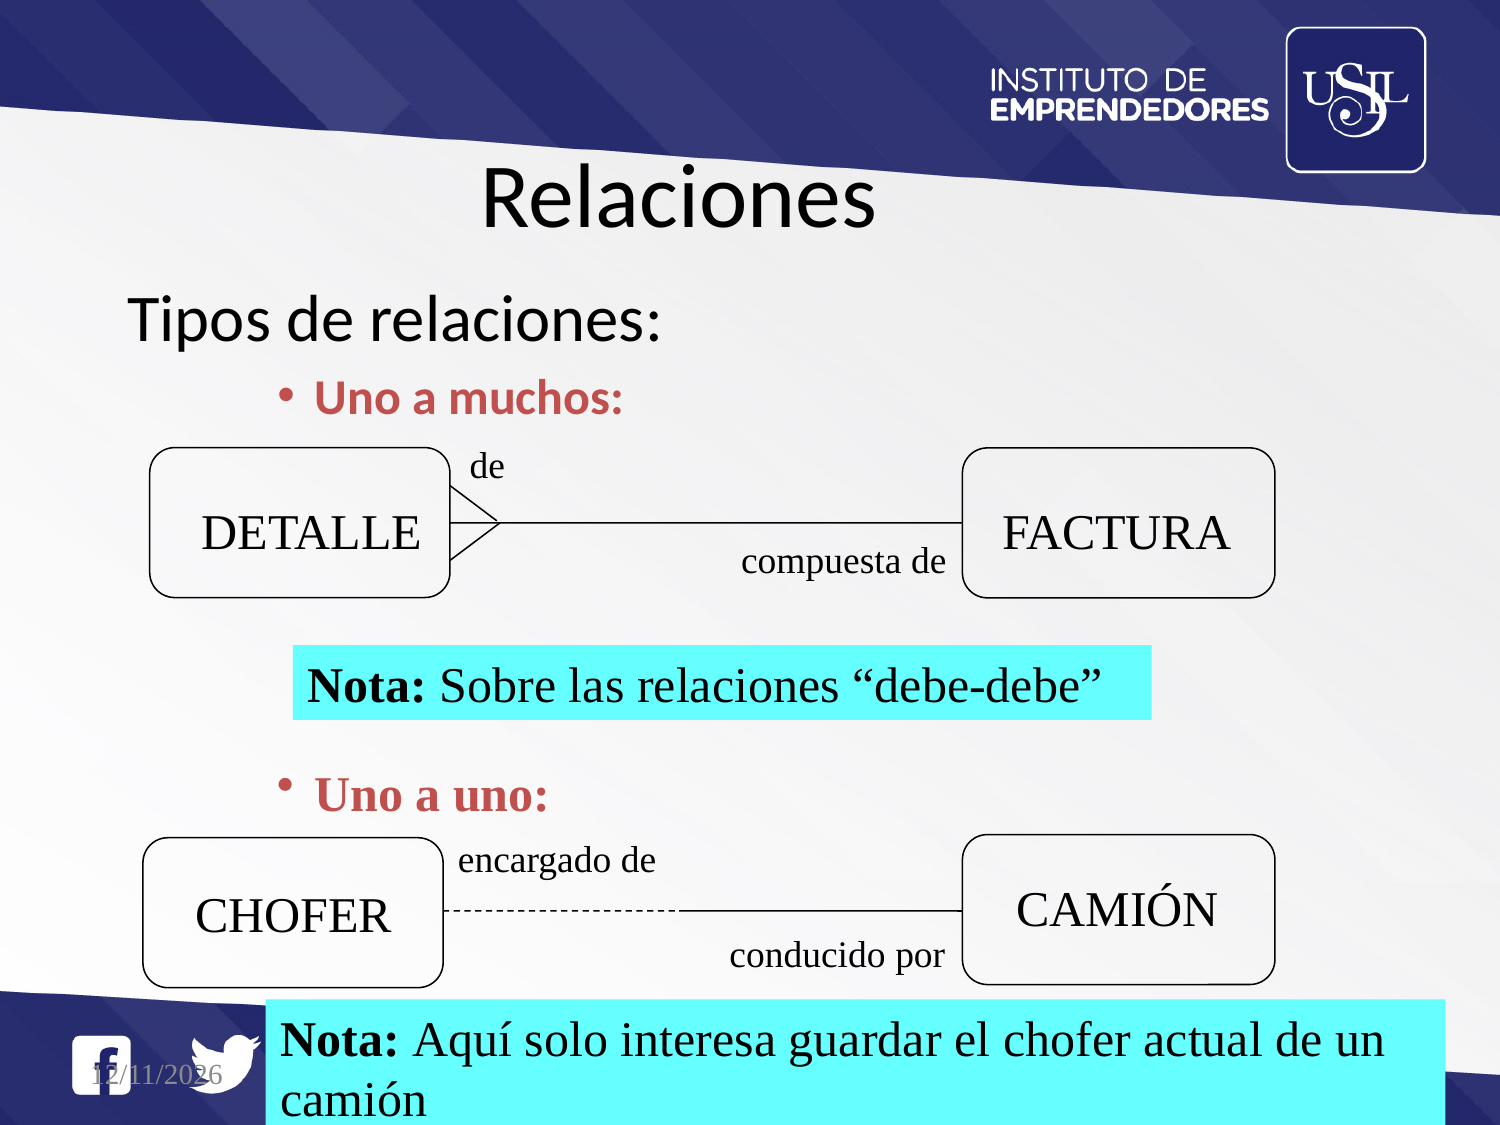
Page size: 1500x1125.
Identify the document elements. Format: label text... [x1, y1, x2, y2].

text_box de [454, 433, 521, 494]
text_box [962, 834, 1276, 985]
text_box encargado de [443, 829, 672, 888]
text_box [962, 447, 1276, 599]
text_box Nota: Sobre las relaciones “debe-debe” [292, 645, 1152, 720]
list Tipos de relaciones: Uno a muchos: [112, 267, 1388, 458]
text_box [142, 837, 444, 988]
text_box compuesta de [726, 529, 957, 589]
picture [0, 0, 1500, 1125]
text_box conducido por [714, 922, 957, 983]
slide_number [75, 1042, 265, 1103]
title Relaciones [4, 96, 1355, 285]
text_box Uno a uno: [112, 753, 1388, 829]
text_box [149, 447, 451, 598]
text_box Nota: Aquí solo interesa guardar el chofer actual de un camión [265, 999, 1446, 1125]
